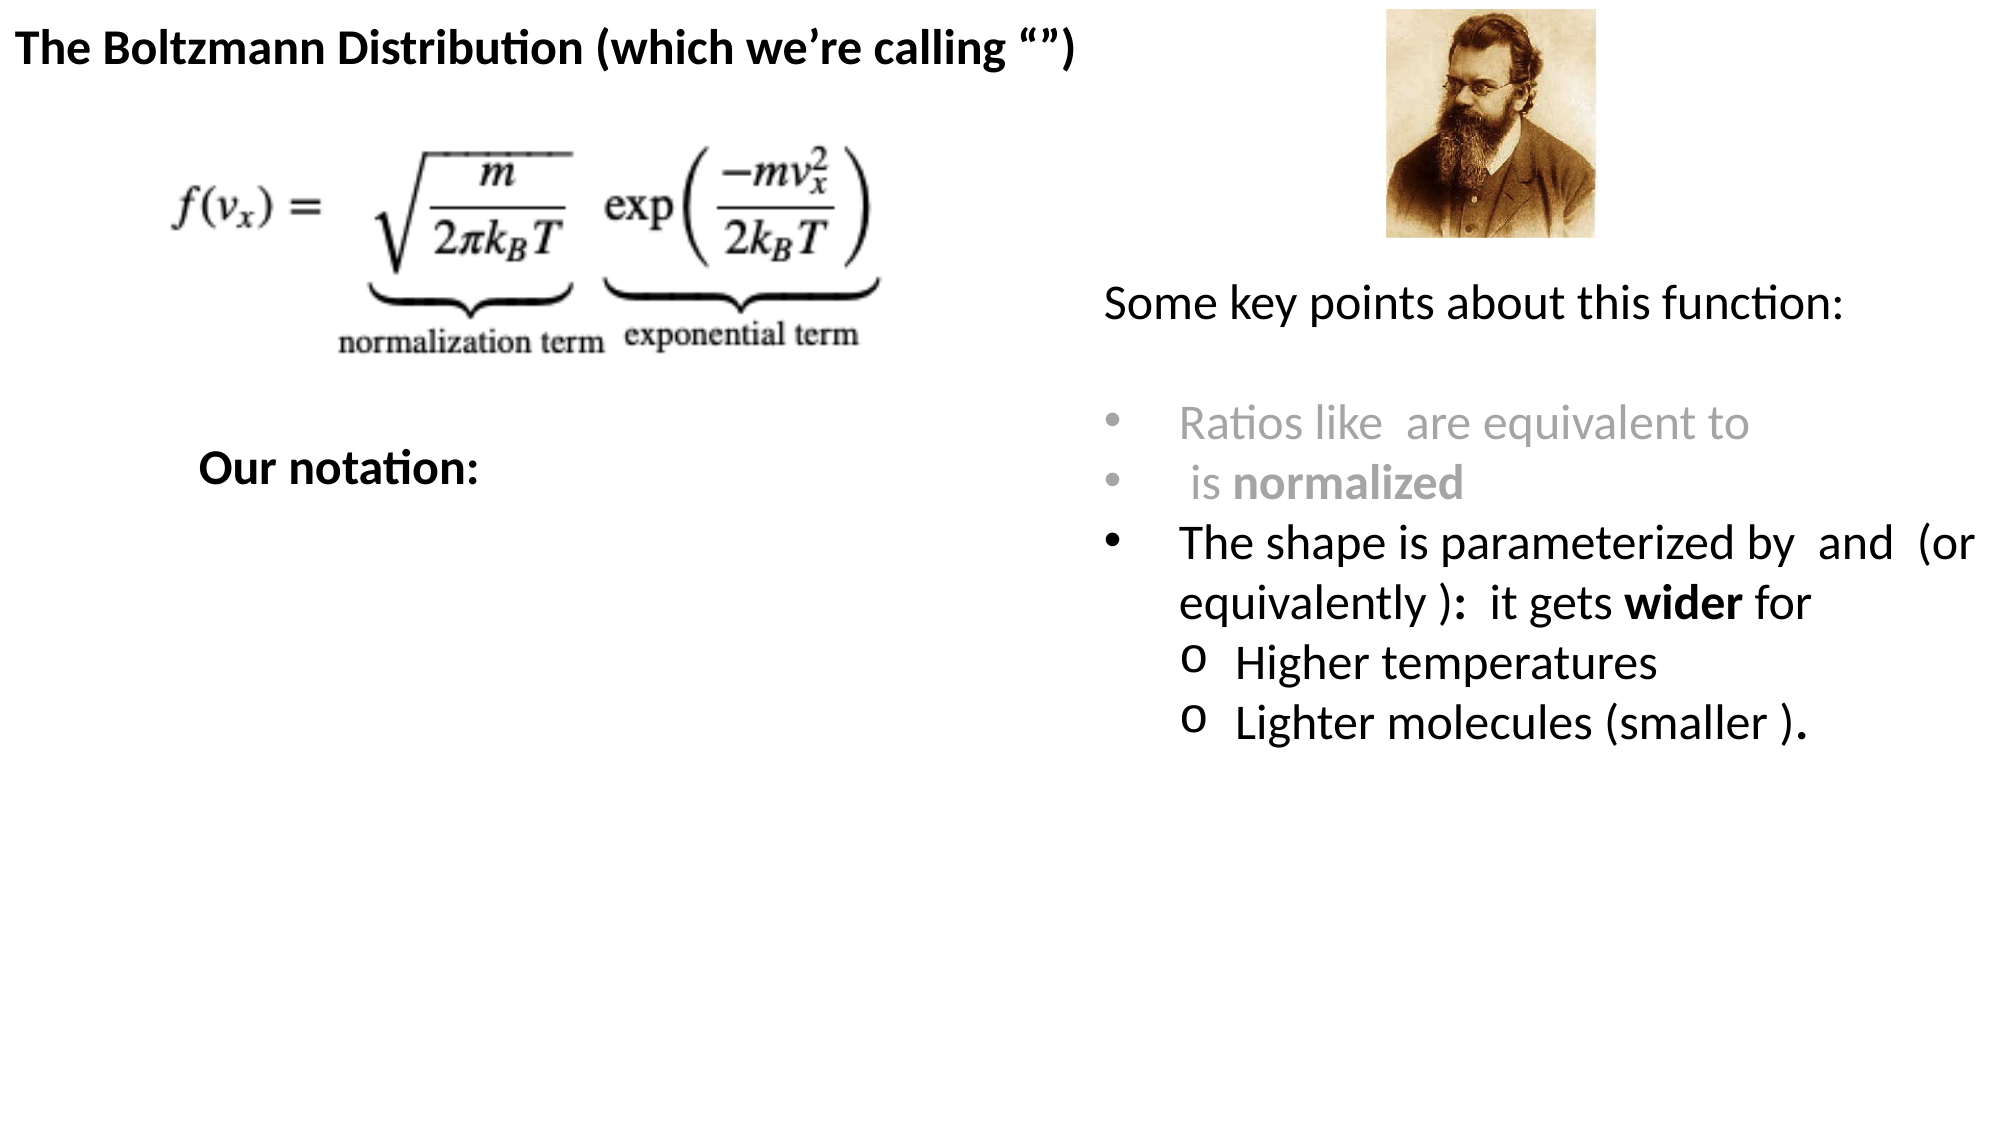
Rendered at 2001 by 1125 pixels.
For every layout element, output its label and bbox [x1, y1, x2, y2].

picture [1382, 7, 1602, 243]
picture [146, 82, 911, 377]
